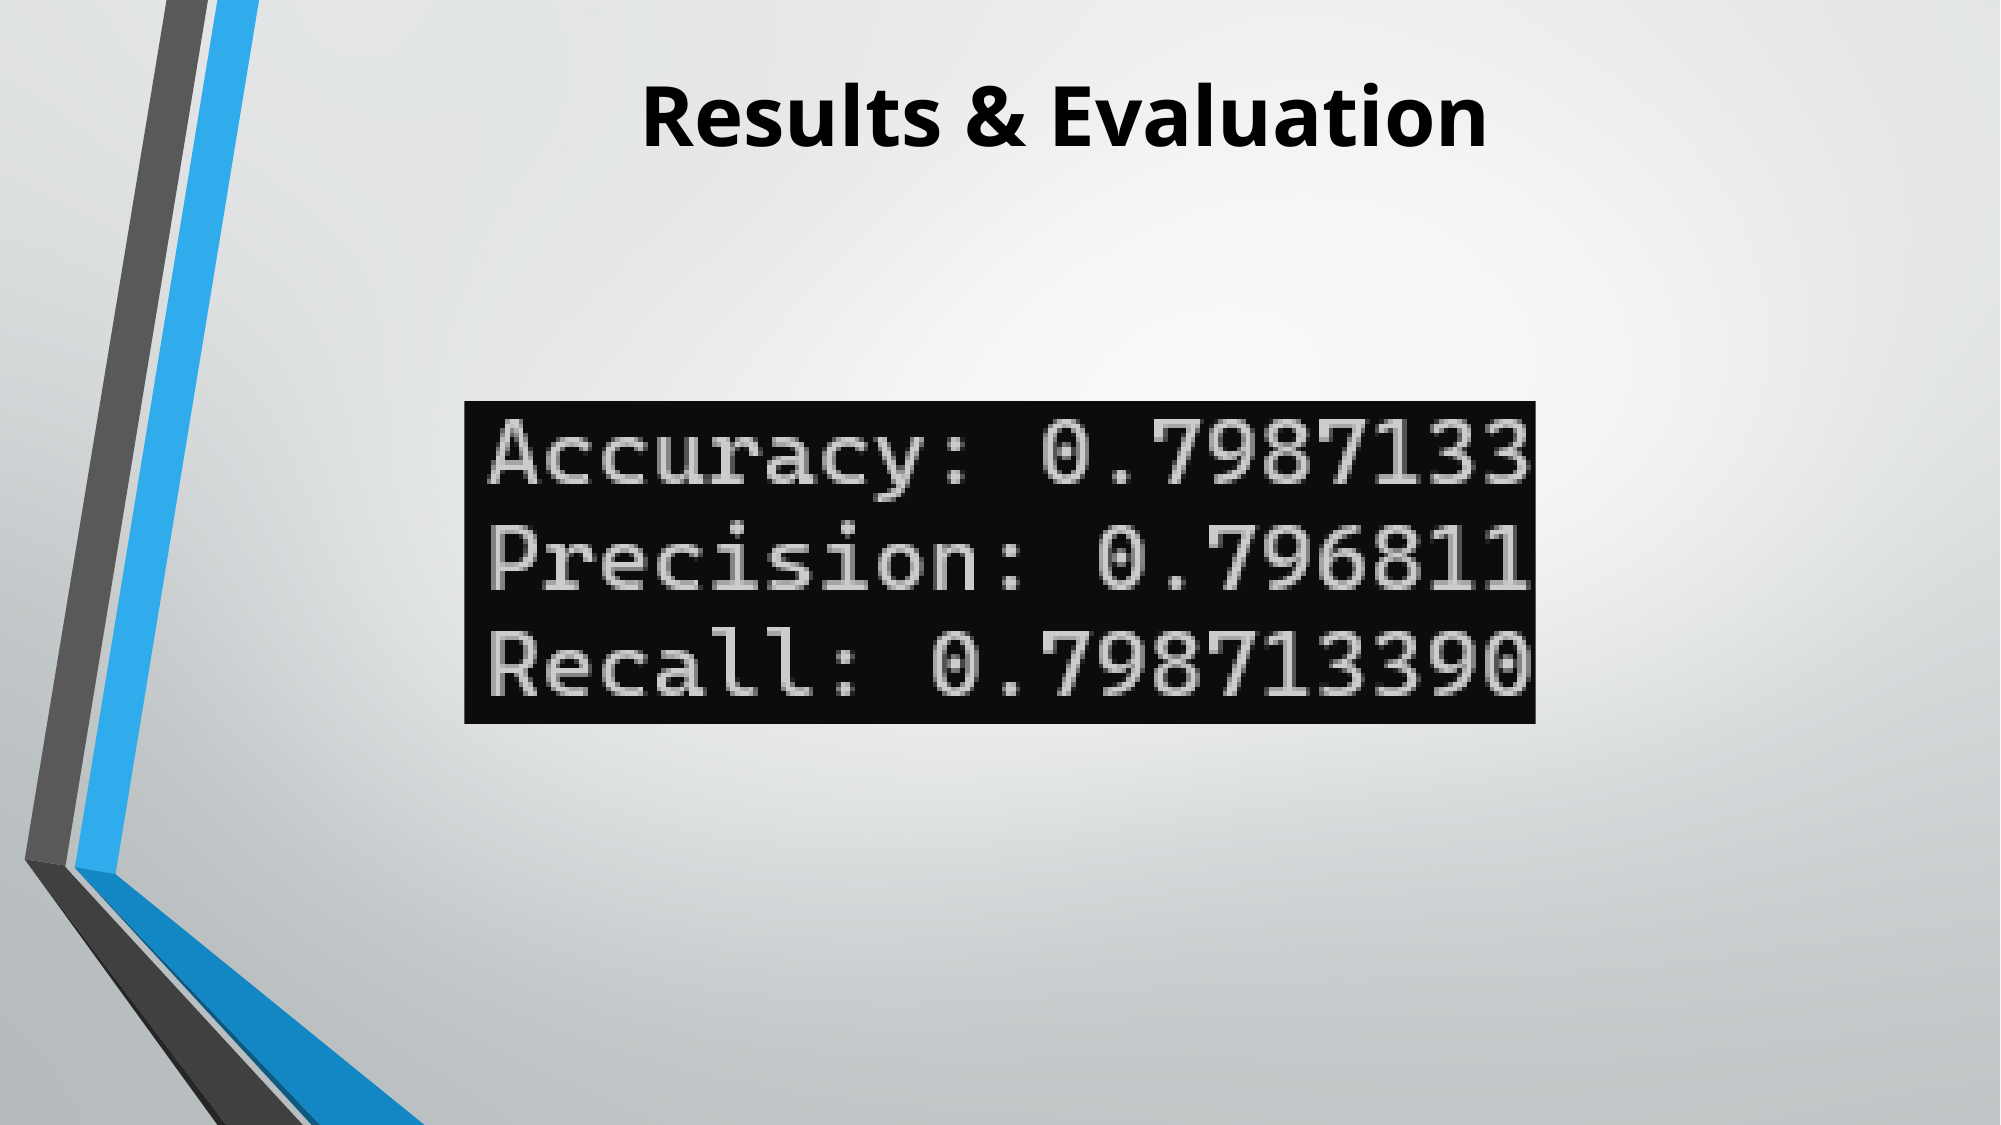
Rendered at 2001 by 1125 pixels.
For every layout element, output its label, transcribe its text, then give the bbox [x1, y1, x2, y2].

title Results & Evaluation [243, 0, 1887, 227]
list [463, 401, 1536, 724]
